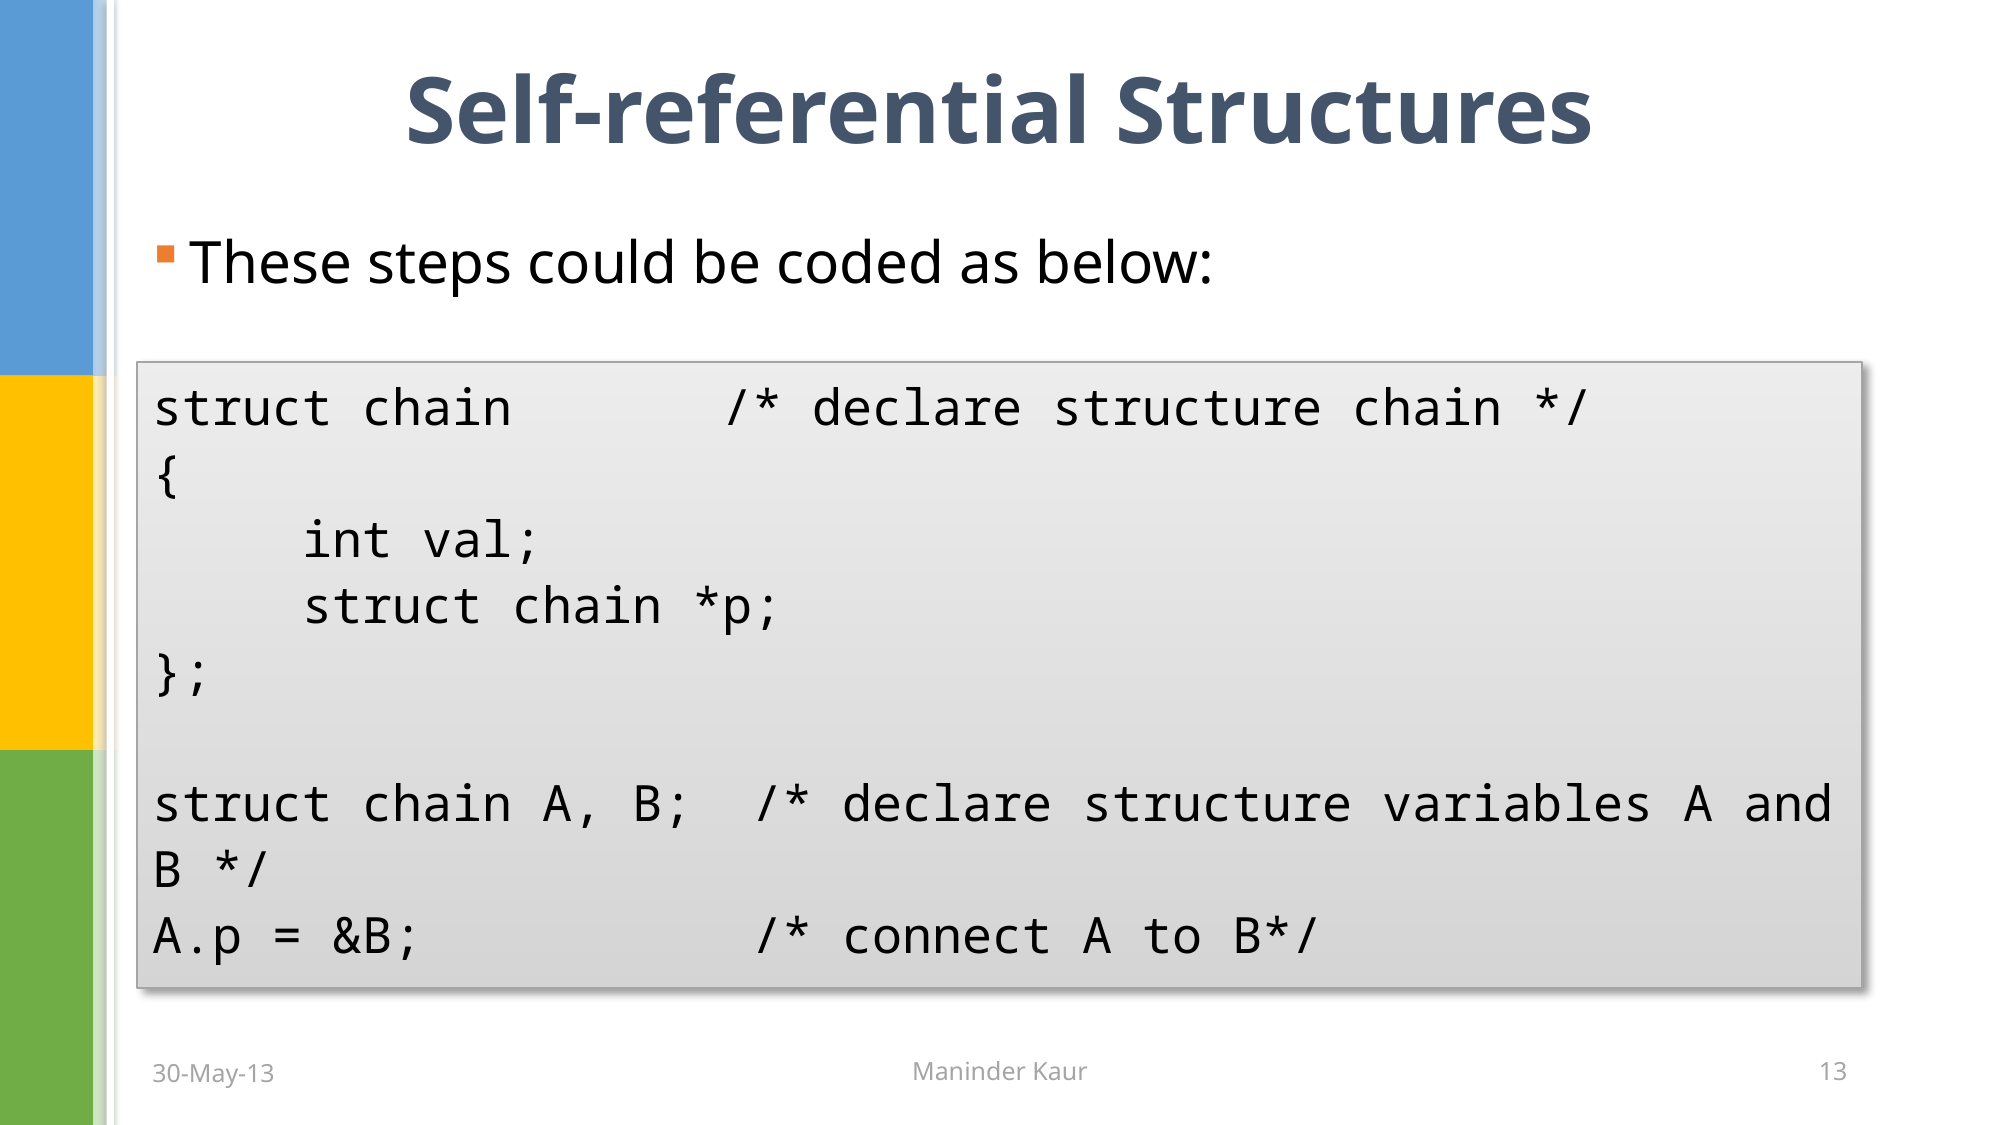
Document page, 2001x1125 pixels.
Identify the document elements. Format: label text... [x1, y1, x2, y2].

list These steps could be coded as below: [137, 226, 1863, 326]
text_box struct chain /* declare structure chain */ { int val; struct chain *p; }; struct chain A, B; /* declare structure variables A and B */ A.p = &B; /* connect A to B*/ [136, 361, 1863, 989]
footer Maninder Kaur [762, 1042, 1238, 1103]
title Self-referential Structures [137, 25, 1863, 190]
slide_number 30-May-13 [137, 1042, 675, 1103]
slide_number 13 [1325, 1042, 1863, 1103]
